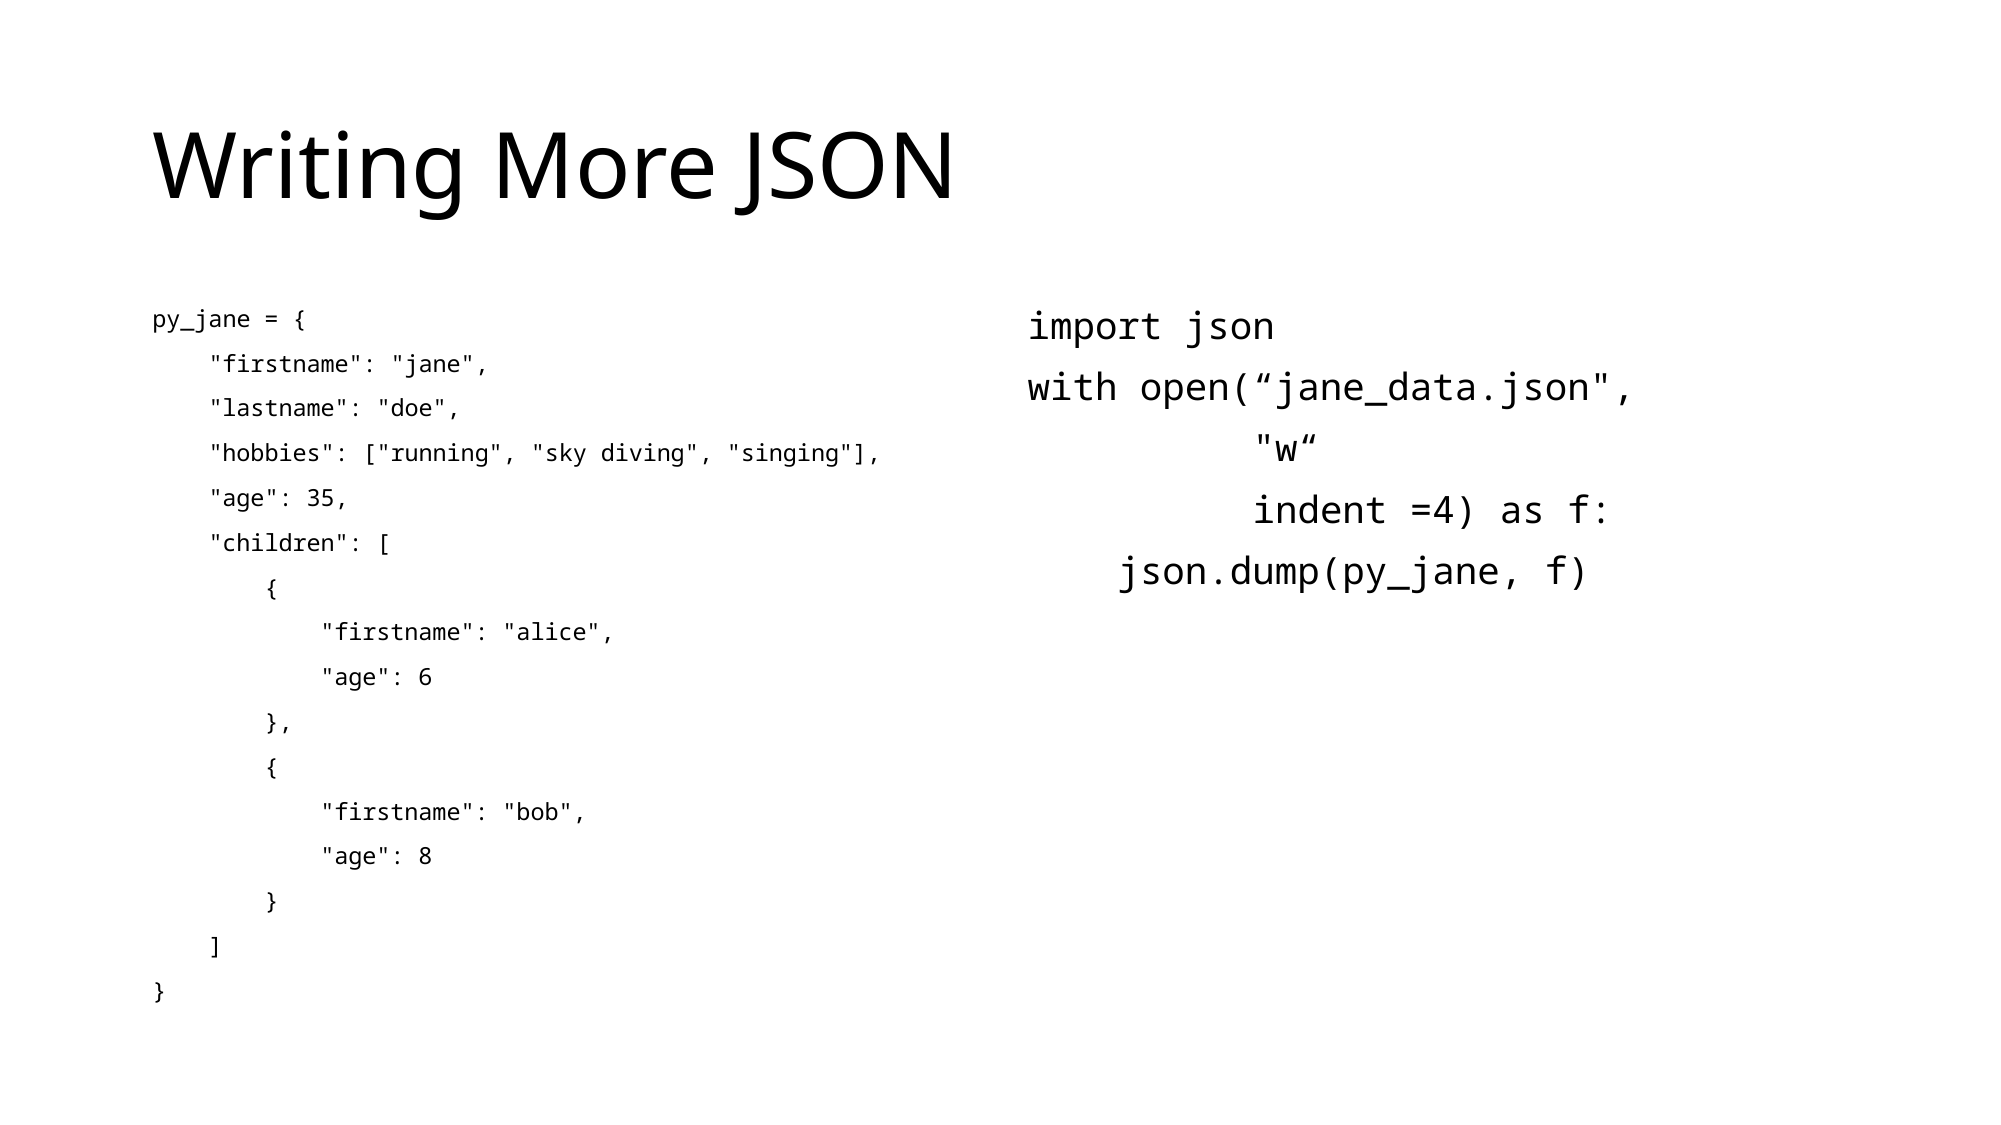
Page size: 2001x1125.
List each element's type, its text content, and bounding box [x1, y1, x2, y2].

list import json with open(“jane_data.json", "w“ indent =4) as f: json.dump(py_jane, f) [1012, 299, 1863, 1014]
title Writing More JSON [137, 59, 1863, 278]
list py_jane = { "firstname": "jane", "lastname": "doe", "hobbies": ["running", "sky diving", "singing"], "age": 35, "children": [ { "firstname": "alice", "age": 6 }, { "firstname": "bob", "age": 8 } ] } [137, 299, 988, 1014]
